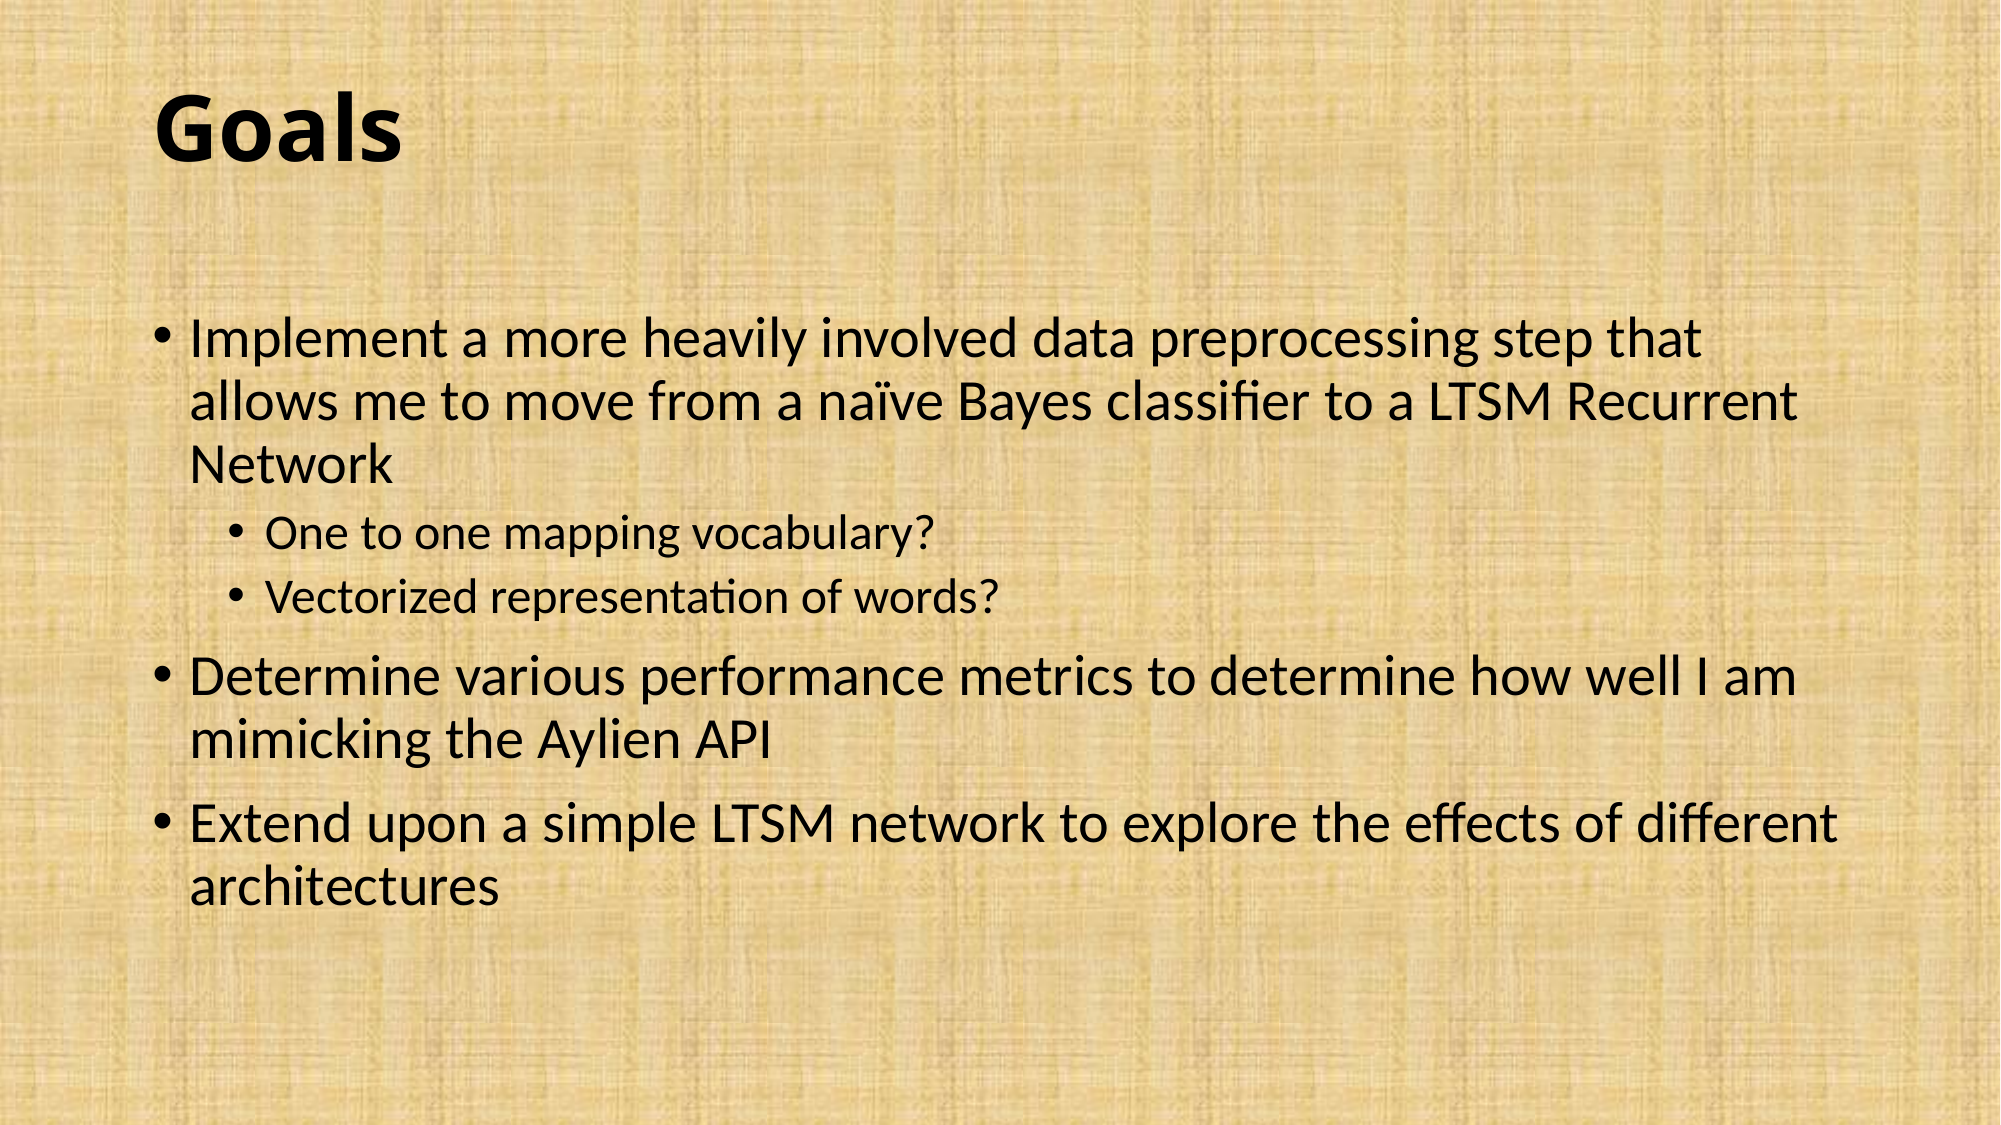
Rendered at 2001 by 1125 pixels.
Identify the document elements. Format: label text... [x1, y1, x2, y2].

list Implement a more heavily involved data preprocessing step that allows me to move from a naïve Bayes classifier to a LTSM Recurrent Network One to one mapping vocabulary? Vectorized representation of words? Determine various performance metrics to determine how well I am mimicking the Aylien API Extend upon a simple LTSM network to explore the effects of different architectures [137, 299, 1863, 1014]
picture [0, 0, 2001, 1125]
title Goals [137, 23, 1863, 241]
